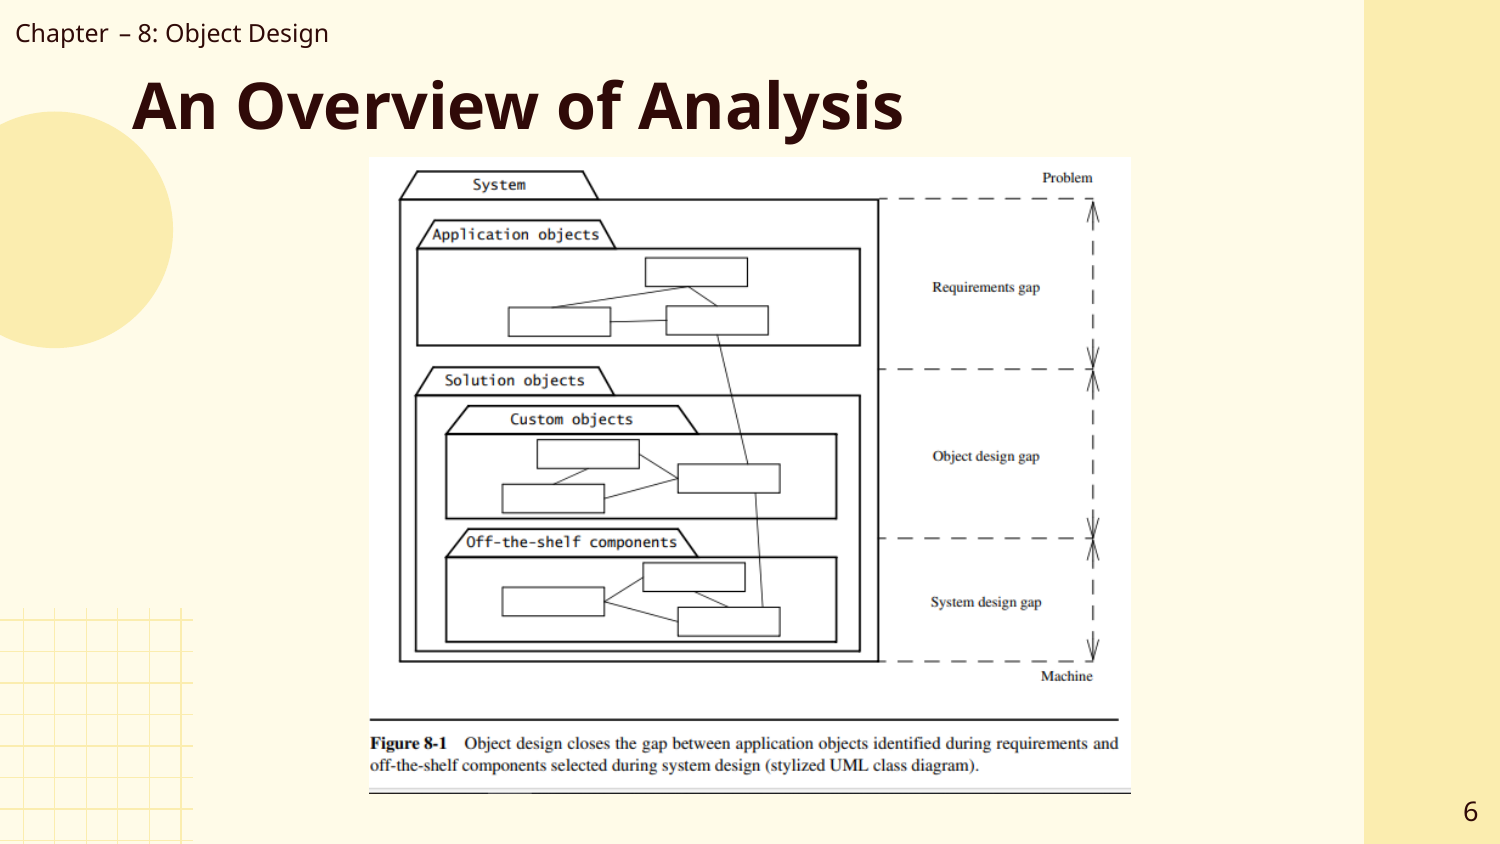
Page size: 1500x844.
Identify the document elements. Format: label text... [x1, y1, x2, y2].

picture [369, 157, 1131, 794]
text_box Chapter – 8: Object Design [0, 0, 1001, 43]
title An Overview of Analysis [117, 27, 1433, 158]
slide_number 6 [1403, 779, 1494, 844]
